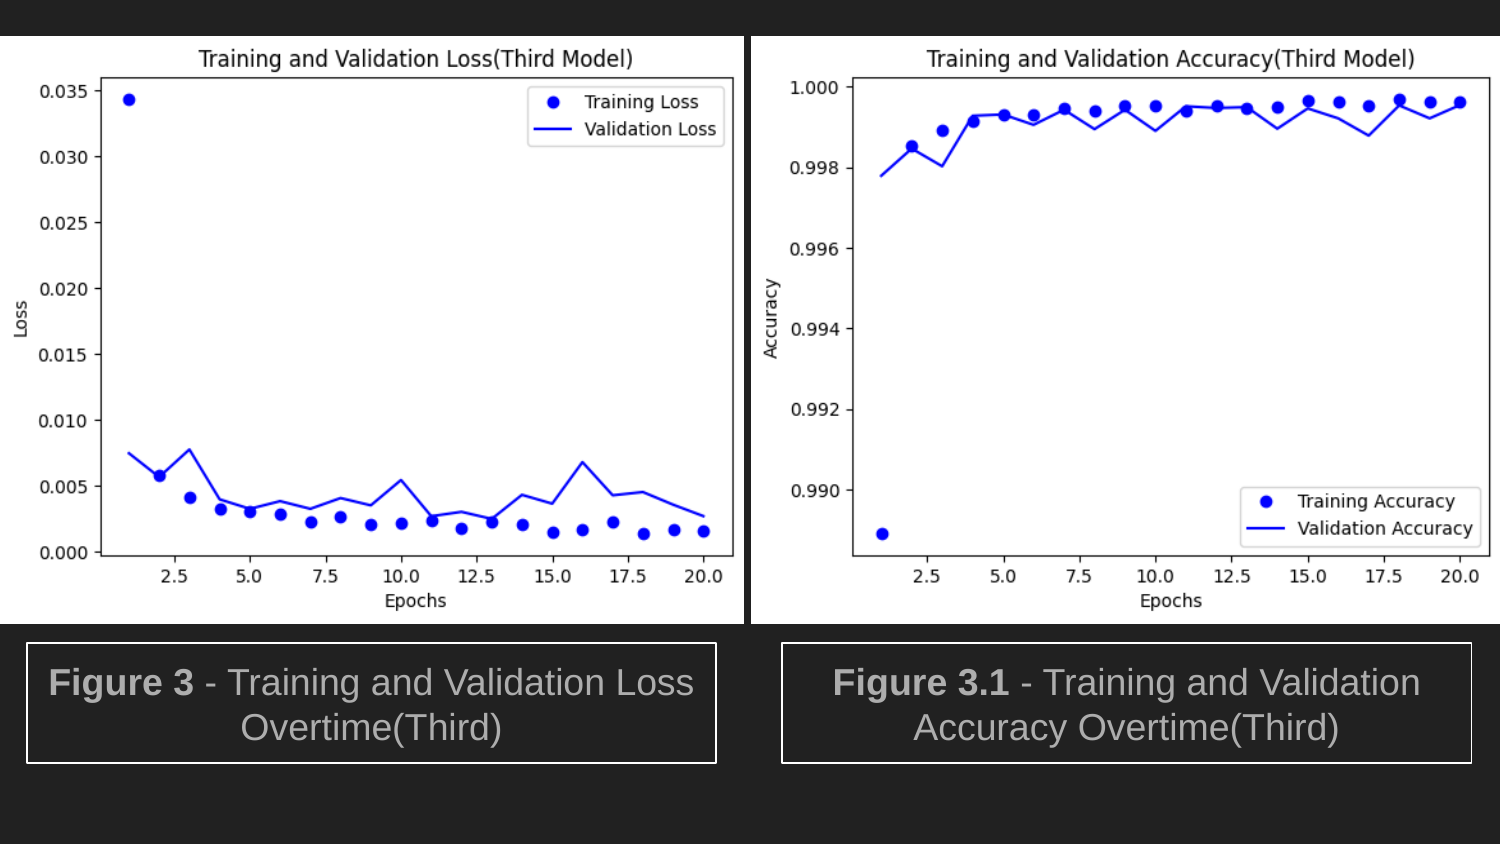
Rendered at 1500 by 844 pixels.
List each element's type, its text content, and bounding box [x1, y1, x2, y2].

picture [0, 36, 744, 625]
text_box Figure 3 - Training and Validation Loss Overtime(Third) [26, 642, 717, 763]
text_box Figure 3.1 - Training and Validation Accuracy Overtime(Third) [782, 642, 1472, 763]
picture [751, 36, 1500, 625]
